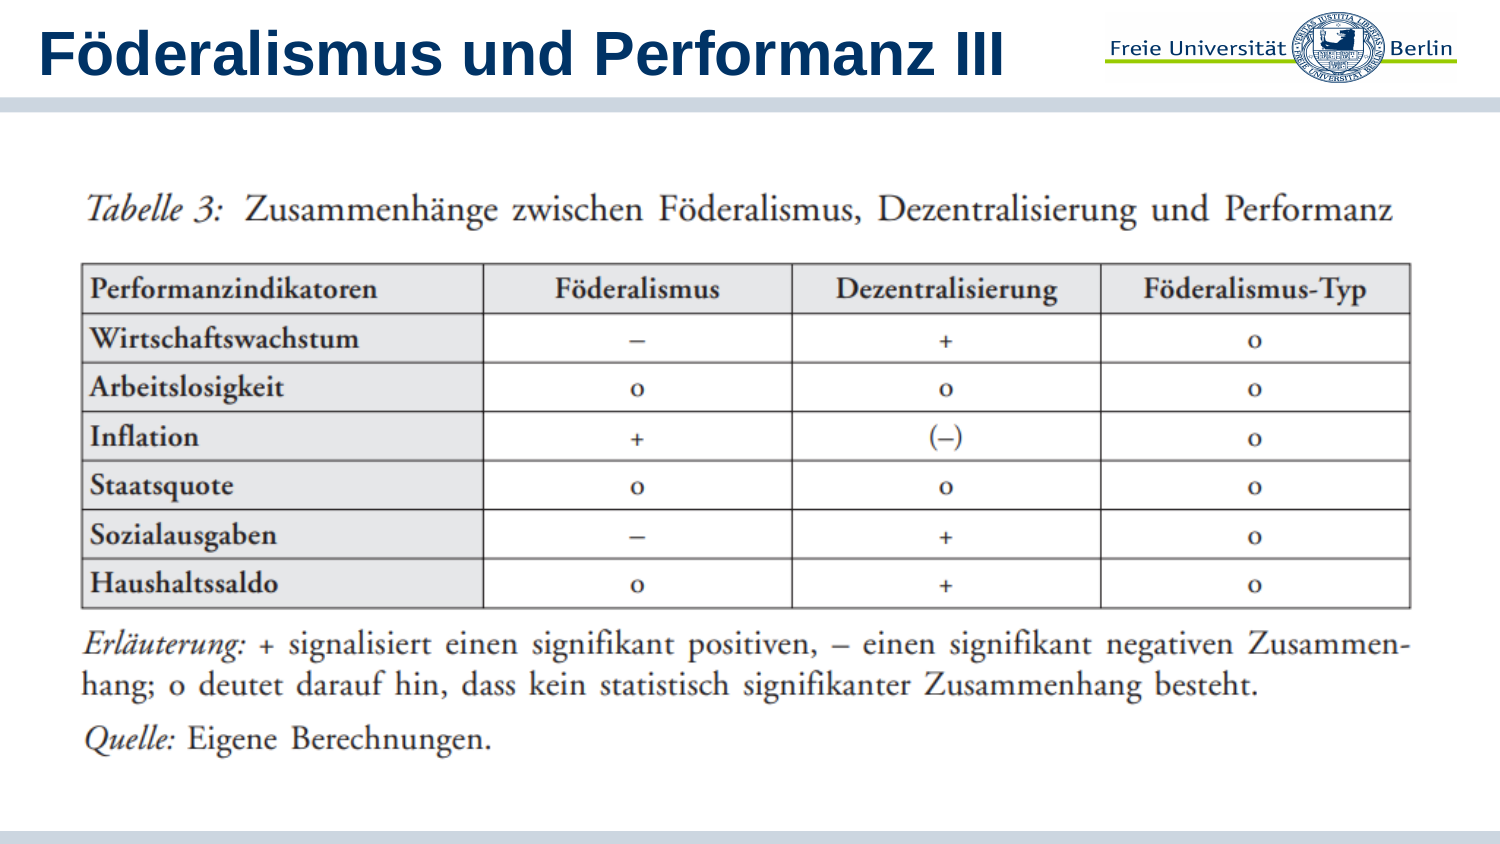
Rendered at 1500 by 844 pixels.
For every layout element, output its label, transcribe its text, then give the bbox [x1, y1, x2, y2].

picture [28, 162, 1472, 775]
title Föderalismus und Performanz III [38, 12, 1098, 83]
picture [1105, 12, 1457, 83]
